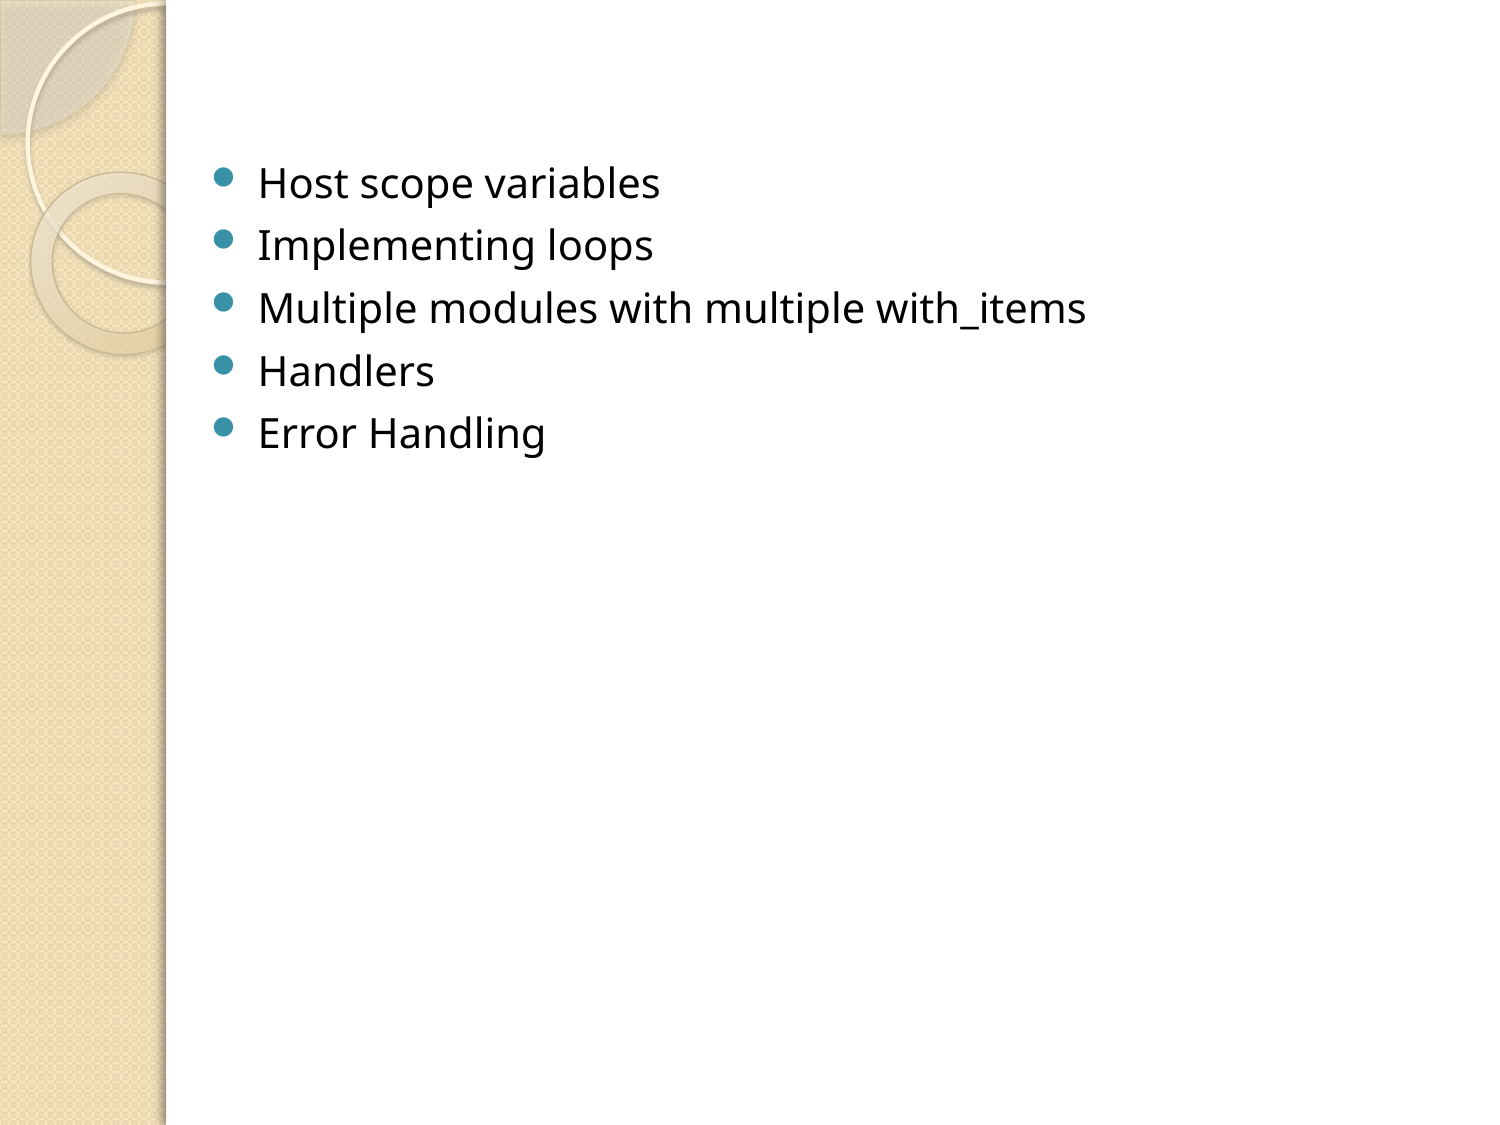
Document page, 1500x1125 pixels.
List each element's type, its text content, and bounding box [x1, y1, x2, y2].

list Host scope variables Implementing loops Multiple modules with multiple with_items Handlers Error Handling [183, 149, 1425, 986]
